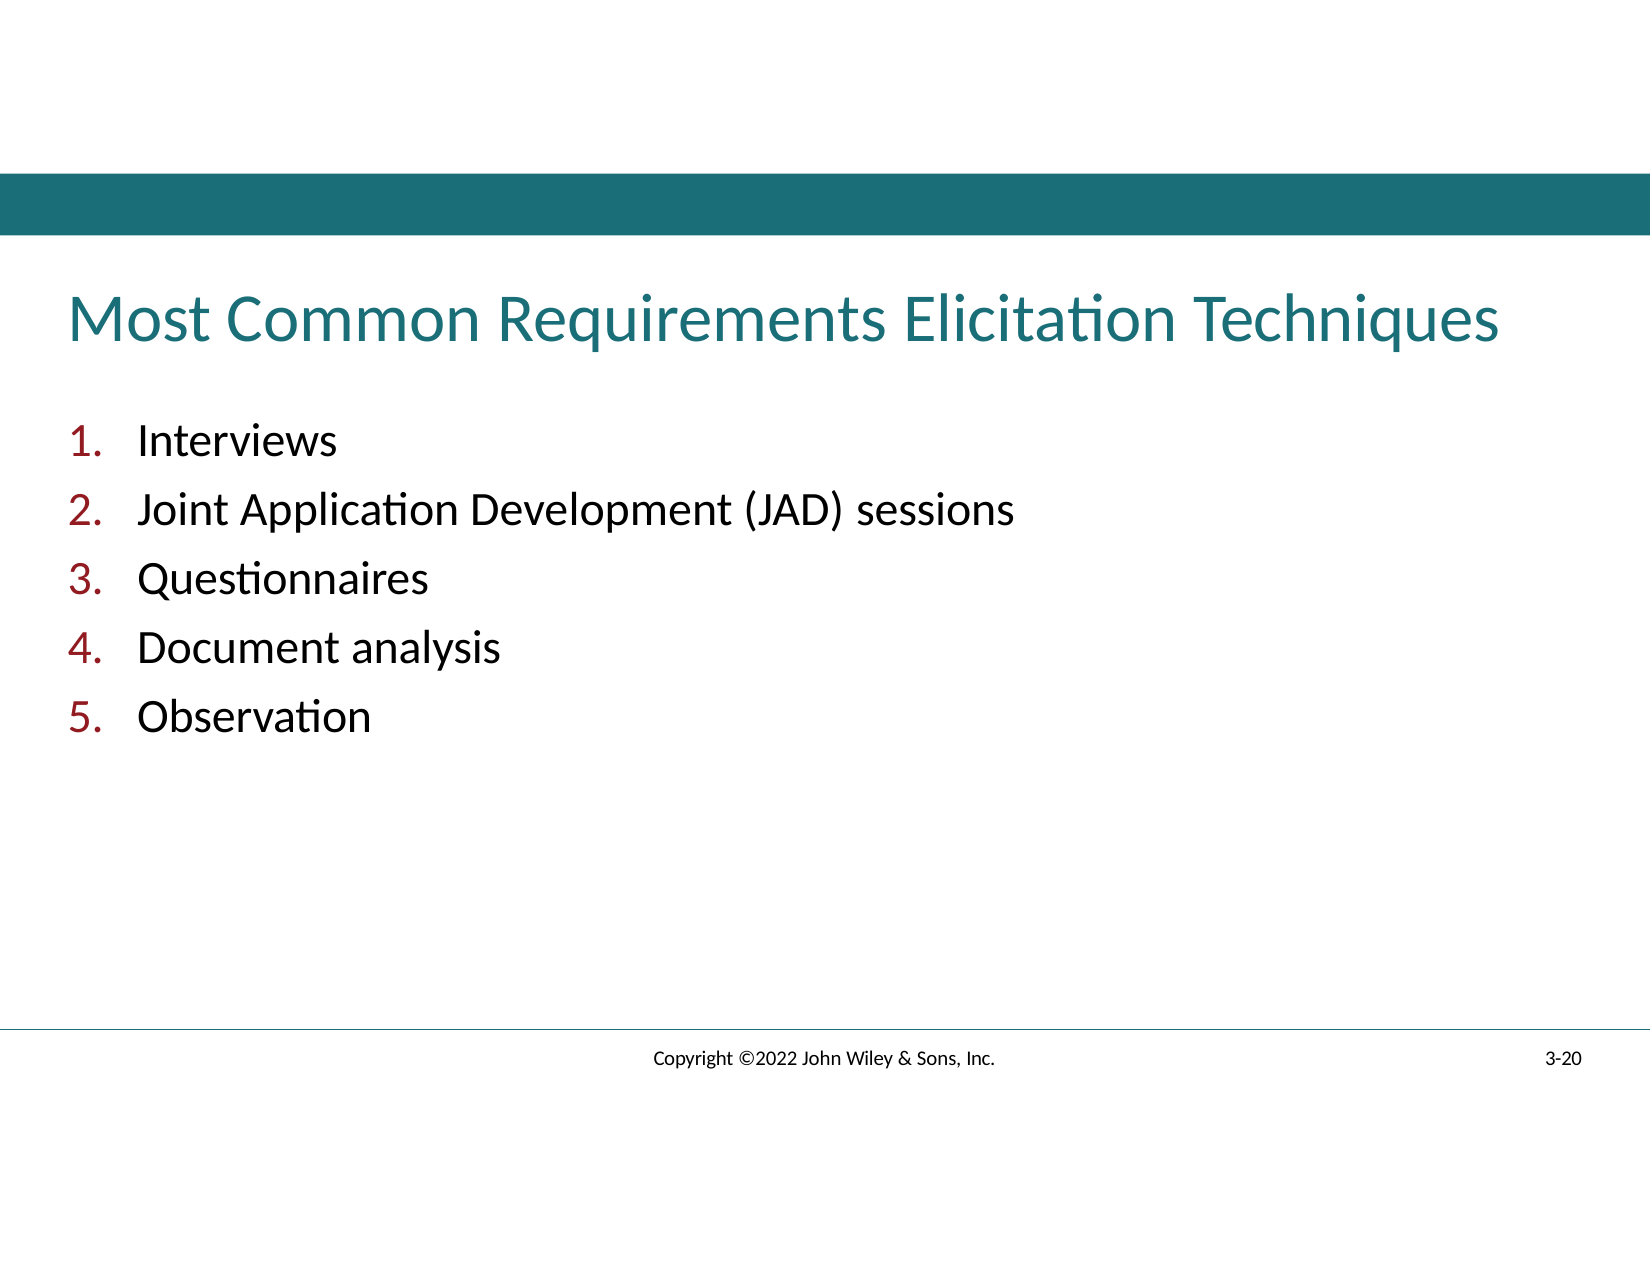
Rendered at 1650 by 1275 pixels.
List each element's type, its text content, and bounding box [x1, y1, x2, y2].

text_box 3-20 [1542, 1047, 1592, 1092]
footer Copyright ©2022 John Wiley & Sons, Inc. [651, 1047, 999, 1275]
text_box Interviews Joint Application Development (JAD) sessions Questionnaires Document analysis Observation [65, 394, 1088, 743]
title Most Common Requirements Elicitation Techniques [65, 270, 1508, 486]
